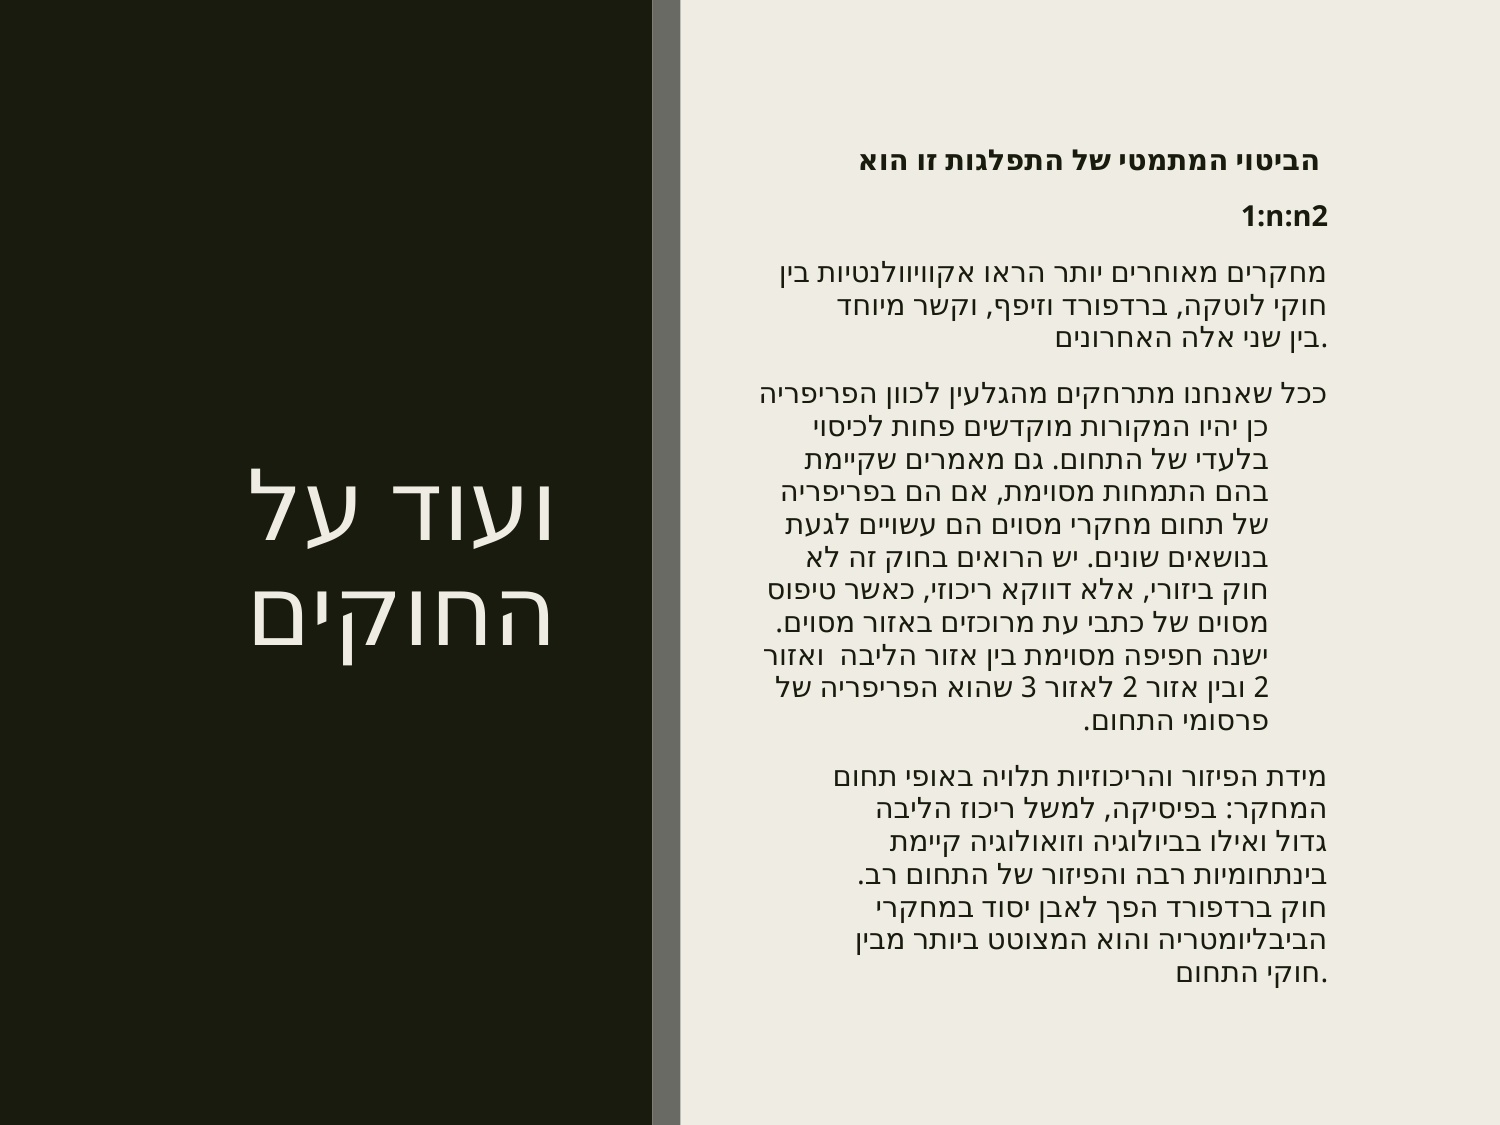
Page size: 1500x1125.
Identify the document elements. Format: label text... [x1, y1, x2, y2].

text_box [650, 0, 683, 1125]
title ועוד על החוקים [78, 129, 574, 994]
text_box [0, 0, 650, 1125]
list הביטוי המתמטי של התפלגות זו הוא 1:n:n2 מחקרים מאוחרים יותר הראו אקוויוולנטיות בין חוקי לוטקה, ברדפורד וזיפף, וקשר מיוחד בין שני אלה האחרונים. ככל שאנחנו מתרחקים מהגלעין לכוון הפריפריה כן יהיו המקורות מוקדשים פחות לכיסוי בלעדי של התחום. גם מאמרים שקיימת בהם התמחות מסוימת, אם הם בפריפריה של תחום מחקרי מסוים הם עשויים לגעת בנושאים שונים. יש הרואים בחוק זה לא חוק ביזורי, אלא דווקא ריכוזי, כאשר טיפוס מסוים של כתבי עת מרוכזים באזור מסוים. ישנה חפיפה מסוימת בין אזור הליבה ואזור 2 ובין אזור 2 לאזור 3 שהוא הפריפריה של פרסומי התחום. מידת הפיזור והריכוזיות תלויה באופי תחום המחקר: בפיסיקה, למשל ריכוז הליבה גדול ואילו בביולוגיה וזואולוגיה קיימת בינתחומיות רבה והפיזור של התחום רב. חוק ברדפורד הפך לאבן יסוד במחקרי הביבליומטריה והוא המצוטט ביותר מבין חוקי התחום. [741, 135, 1344, 999]
